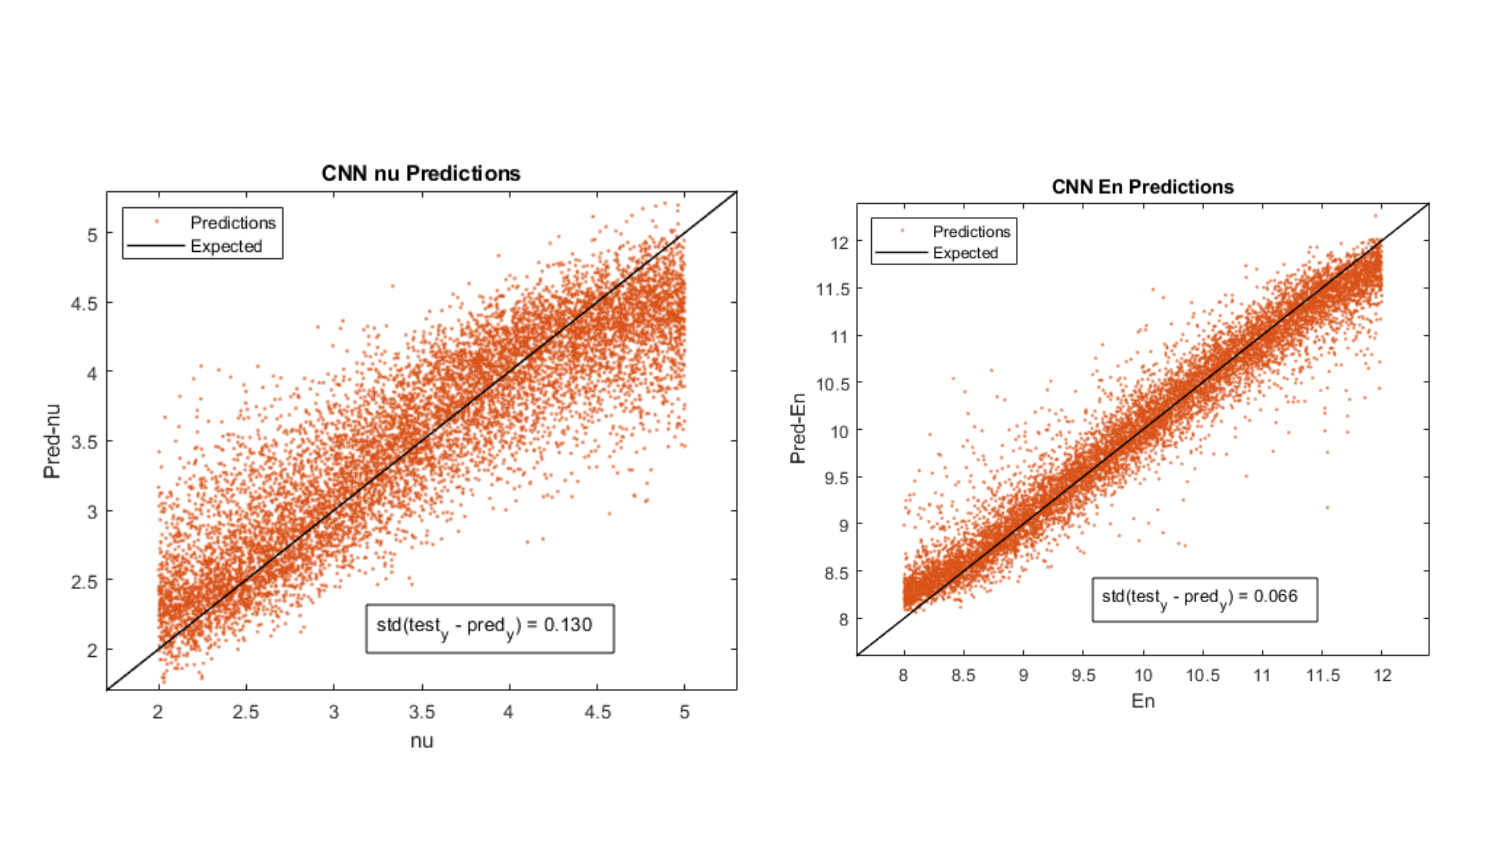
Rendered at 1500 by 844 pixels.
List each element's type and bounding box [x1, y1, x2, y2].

picture [0, 146, 1500, 759]
